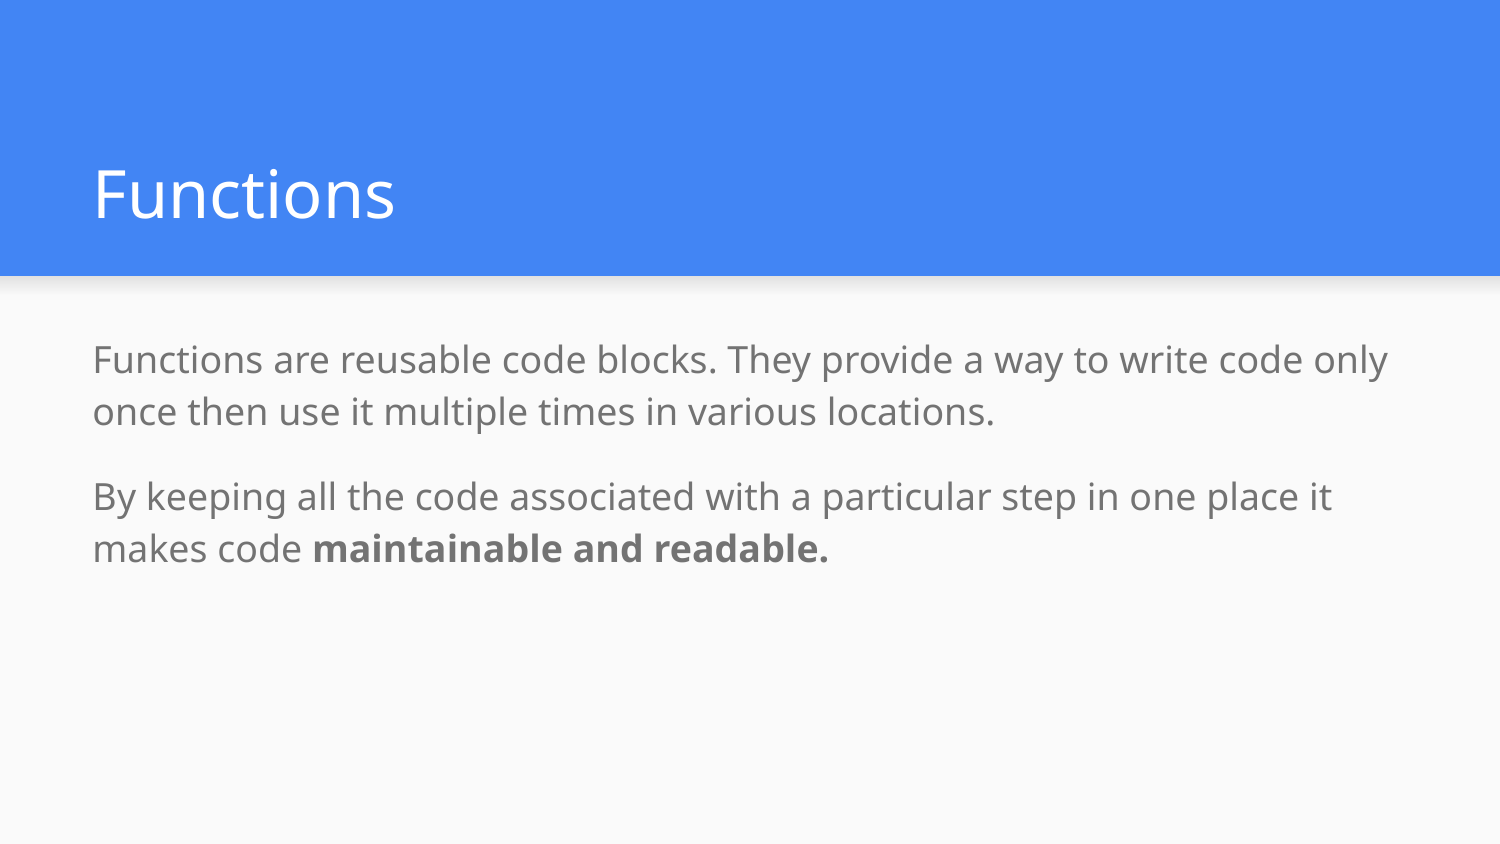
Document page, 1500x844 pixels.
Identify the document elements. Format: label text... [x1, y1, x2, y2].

list Functions are reusable code blocks. They provide a way to write code only once then use it multiple times in various locations. By keeping all the code associated with a particular step in one place it makes code maintainable and readable. [77, 314, 1427, 760]
title Functions [77, 121, 1427, 248]
